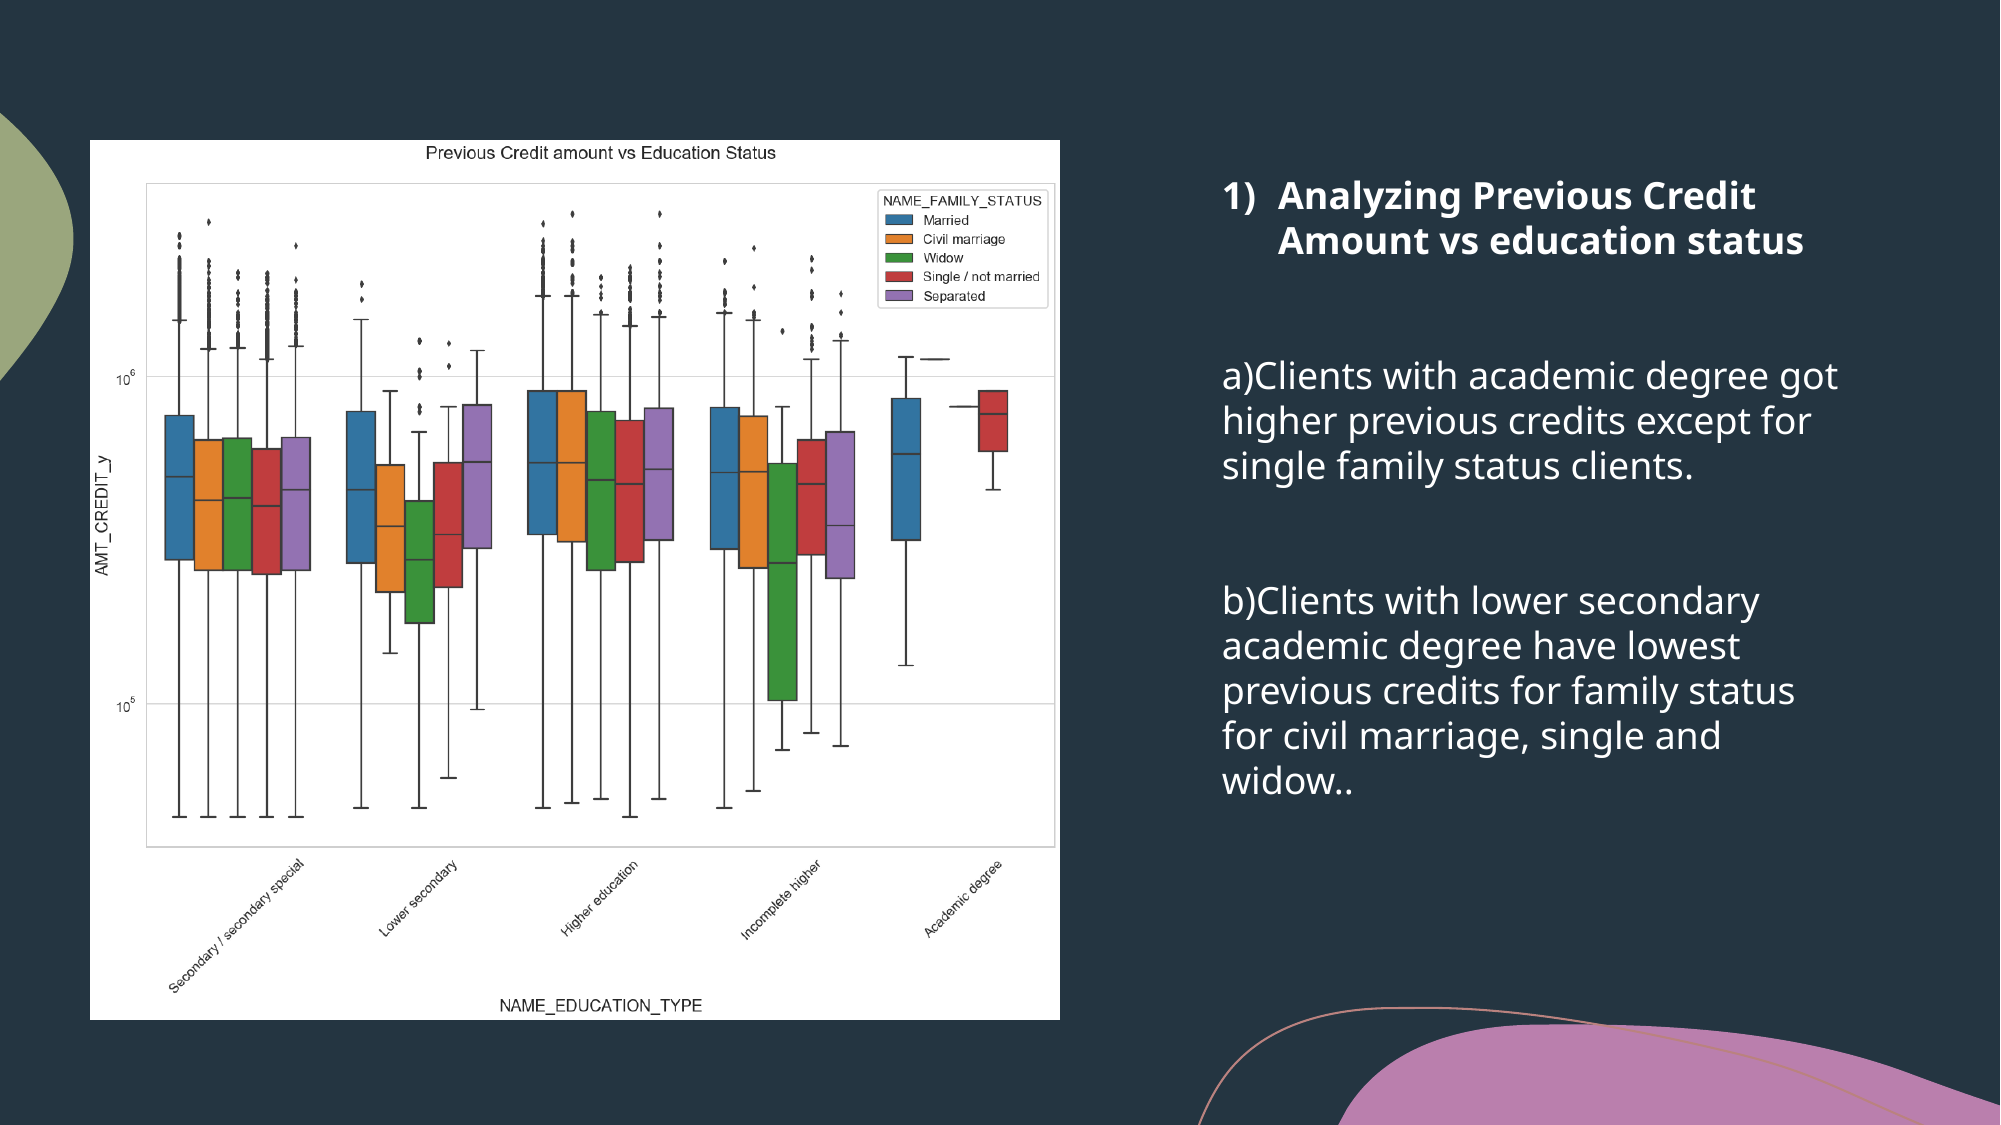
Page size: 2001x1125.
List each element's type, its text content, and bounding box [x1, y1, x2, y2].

picture [89, 140, 1060, 1020]
text_box Analyzing Previous Credit Amount vs education status a)Clients with academic degree got higher previous credits except for single family status clients. b)Clients with lower secondary academic degree have lowest previous credits for family status for civil marriage, single and widow.. [1207, 164, 1855, 809]
